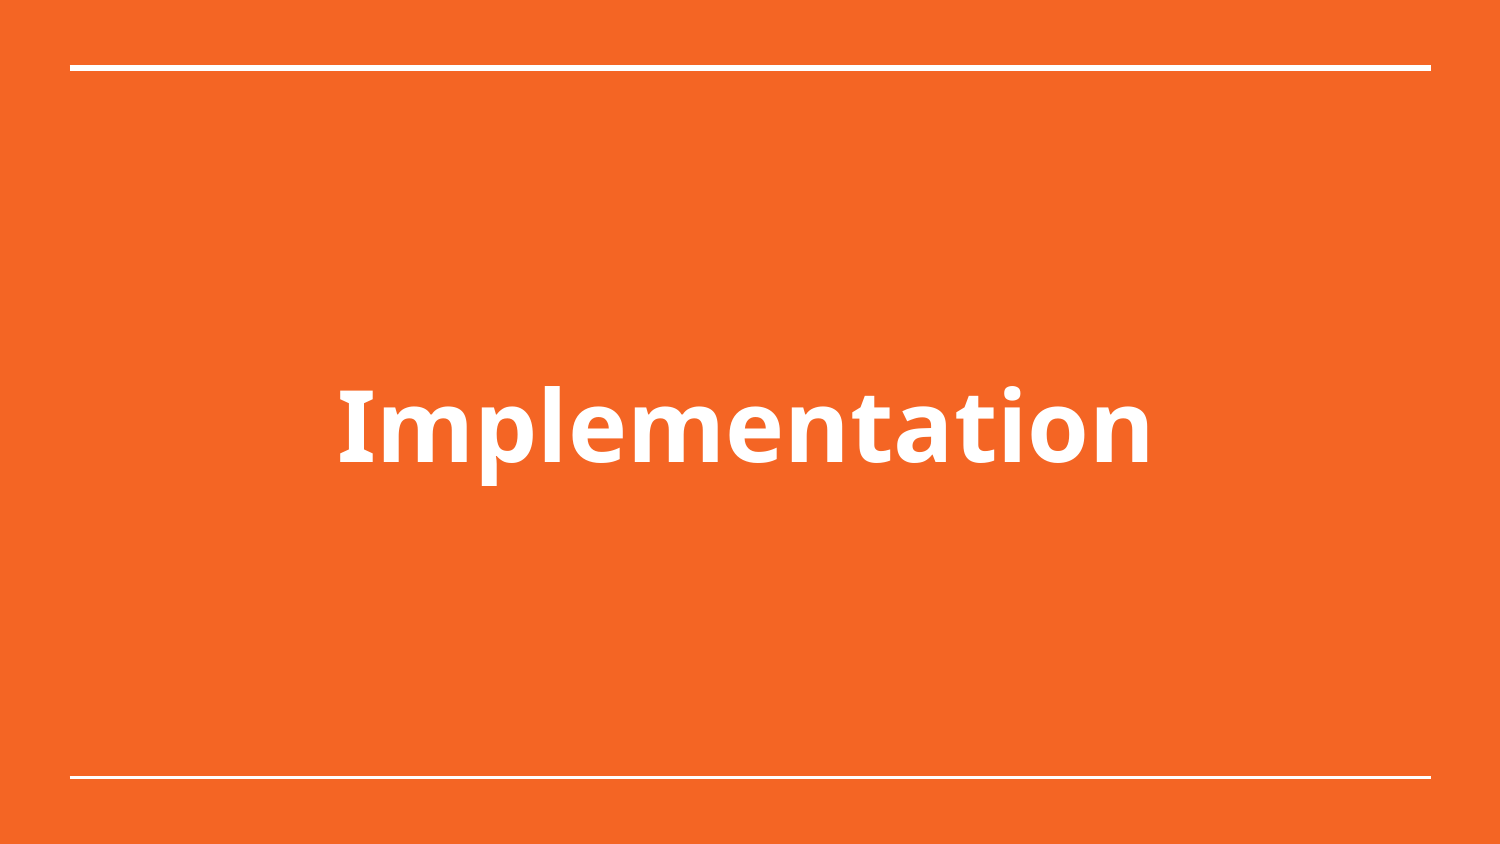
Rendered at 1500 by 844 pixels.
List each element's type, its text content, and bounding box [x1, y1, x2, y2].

title Implementation [66, 296, 1428, 550]
